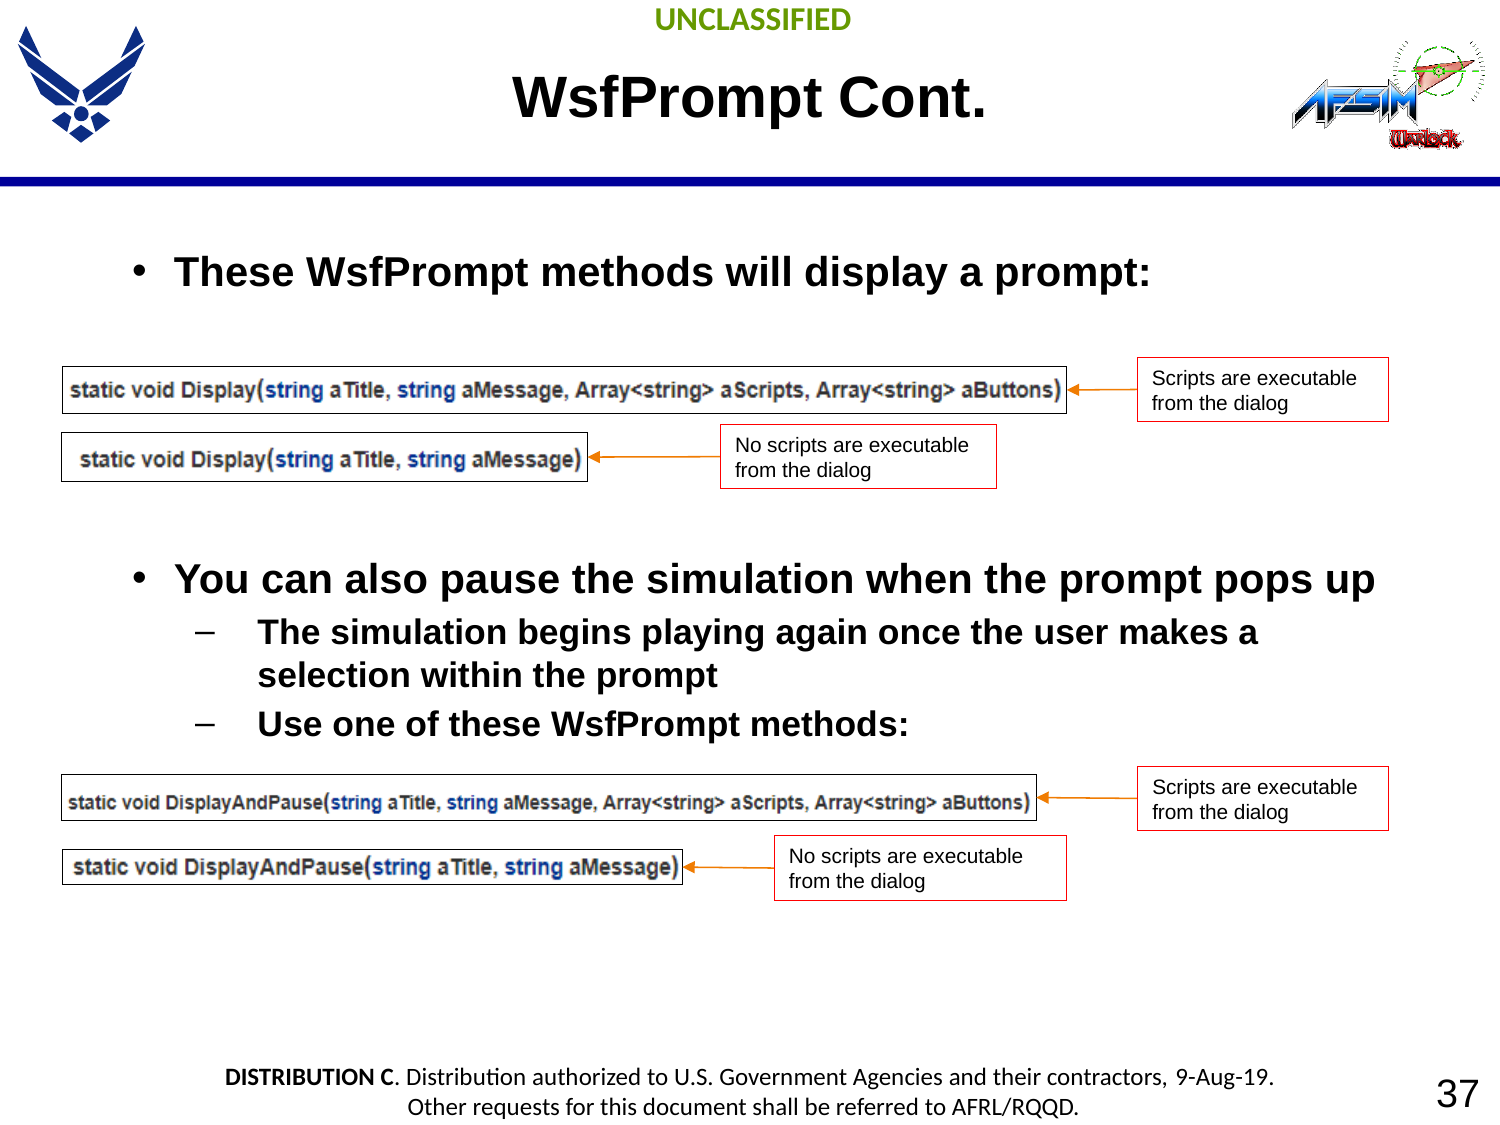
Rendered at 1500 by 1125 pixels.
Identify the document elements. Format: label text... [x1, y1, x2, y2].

text_box No scripts are executable from the dialog [720, 424, 997, 489]
picture [60, 432, 588, 482]
text_box Scripts are executable from the dialog [1137, 357, 1389, 422]
list These WsfPrompt methods will display a prompt: You can also pause the simulation when the prompt pops up The simulation begins playing again once the user makes a selection within the prompt Use one of these WsfPrompt methods: [75, 224, 1425, 968]
text_box No scripts are executable from the dialog [774, 835, 1067, 901]
text_box Scripts are executable from the dialog [1137, 766, 1389, 831]
picture [1294, 0, 1500, 176]
picture [61, 366, 1068, 414]
title WsfPrompt Cont. [206, 0, 1294, 188]
picture [61, 774, 1037, 821]
picture [61, 849, 683, 885]
